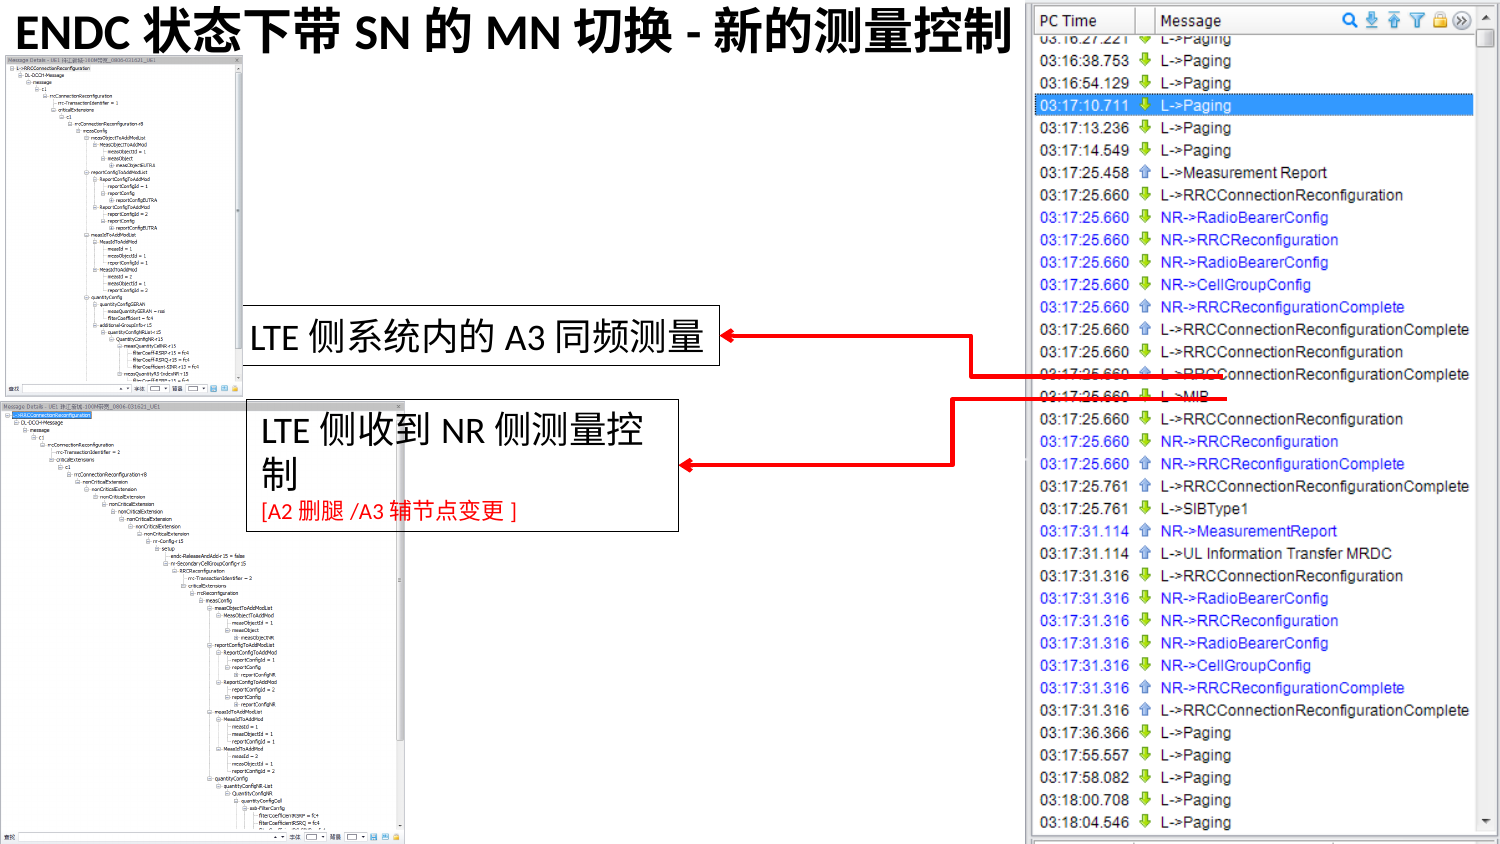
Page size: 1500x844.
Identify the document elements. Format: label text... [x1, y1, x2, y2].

title ENDC状态下带SN的MN切换-新的测量控制 [0, 0, 1023, 61]
picture [1025, 0, 1500, 844]
picture [0, 401, 406, 844]
text_box LTE侧系统内的A3同频测量 [246, 305, 720, 366]
text_box LTE侧收到NR侧测量控制 [A2删腿/A3辅节点变更] [403, 399, 679, 532]
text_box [708, 335, 1223, 377]
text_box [678, 398, 1227, 445]
picture [5, 55, 243, 397]
